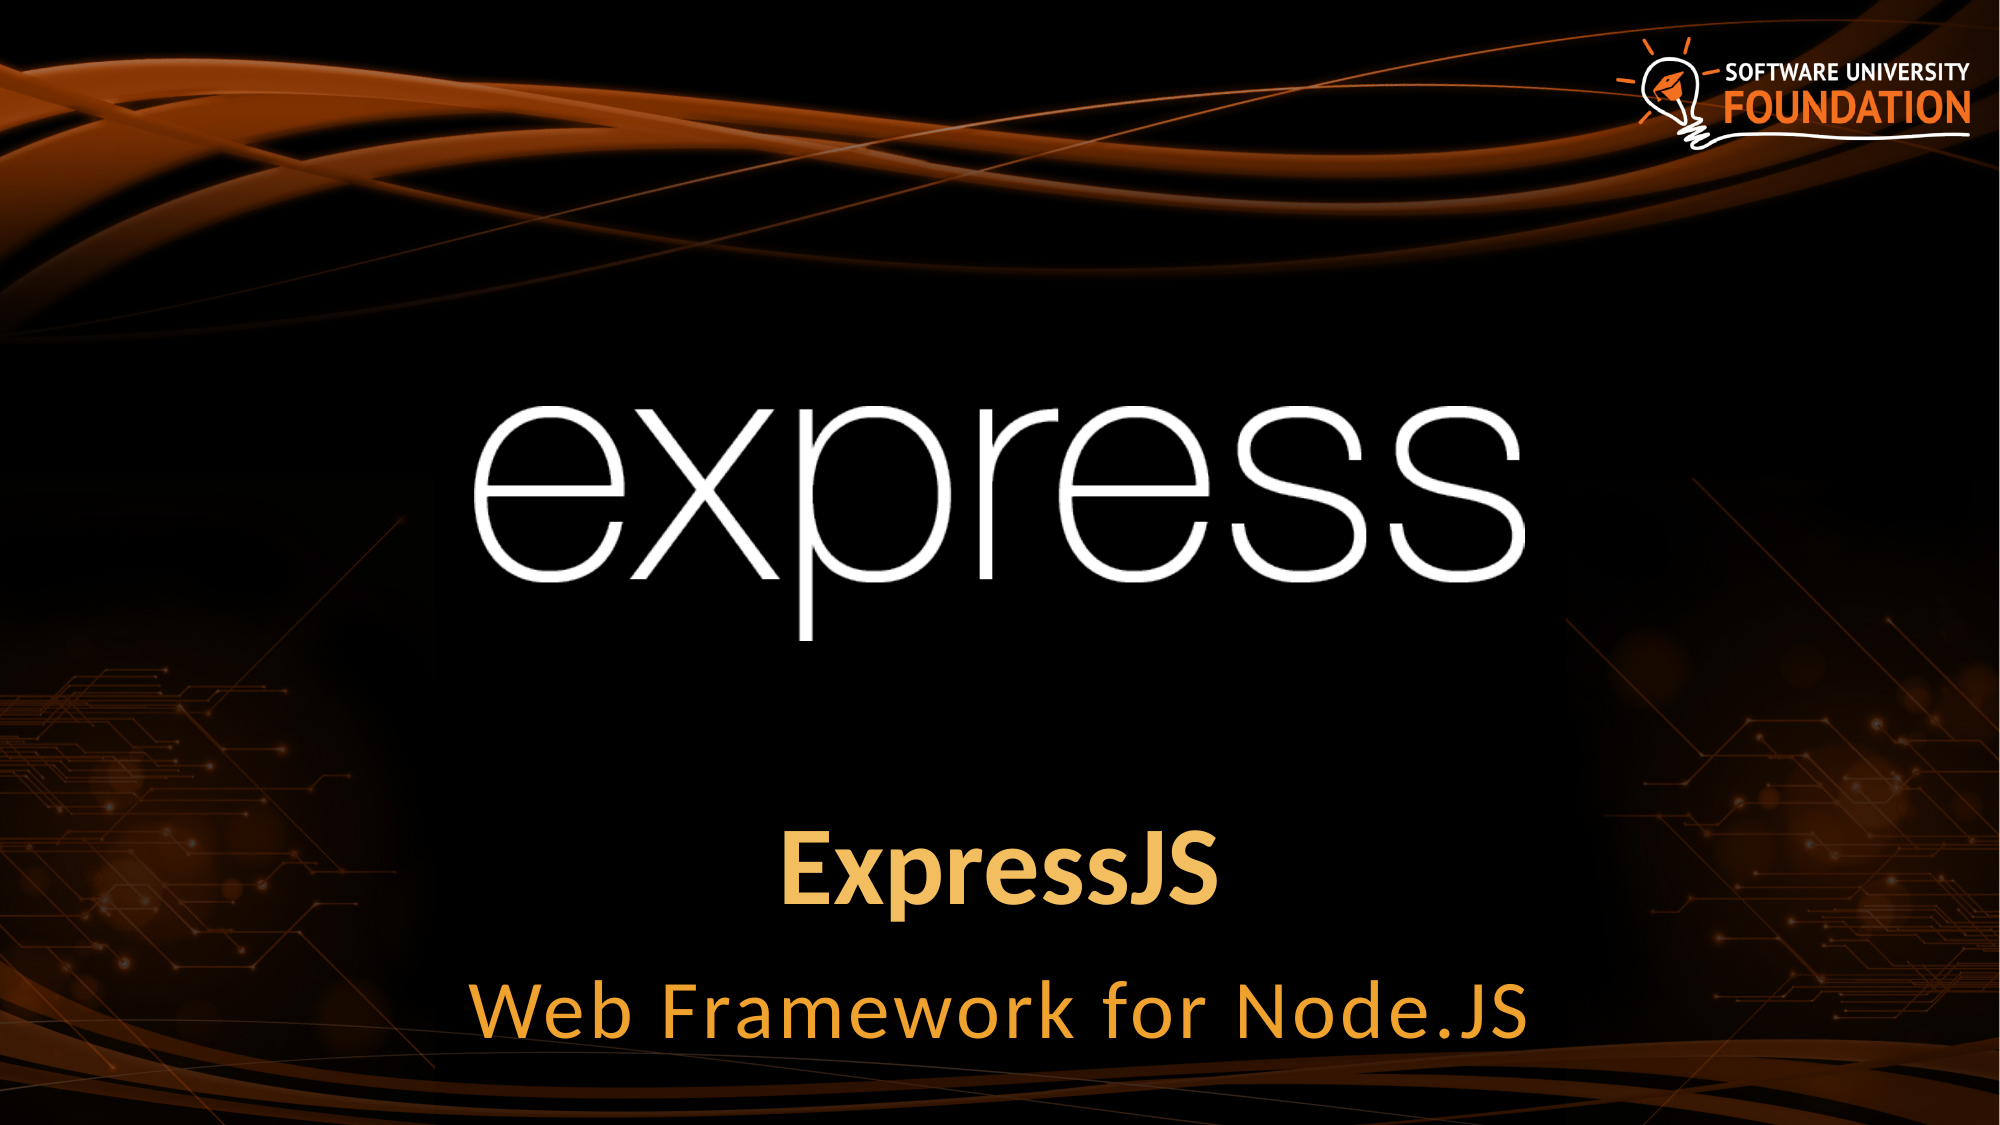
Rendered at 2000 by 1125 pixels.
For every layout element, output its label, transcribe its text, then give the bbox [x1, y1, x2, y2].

picture [0, 0, 2000, 1125]
title ExpressJS [266, 800, 1733, 935]
list Web Framework for Node.JS [266, 944, 1733, 1062]
